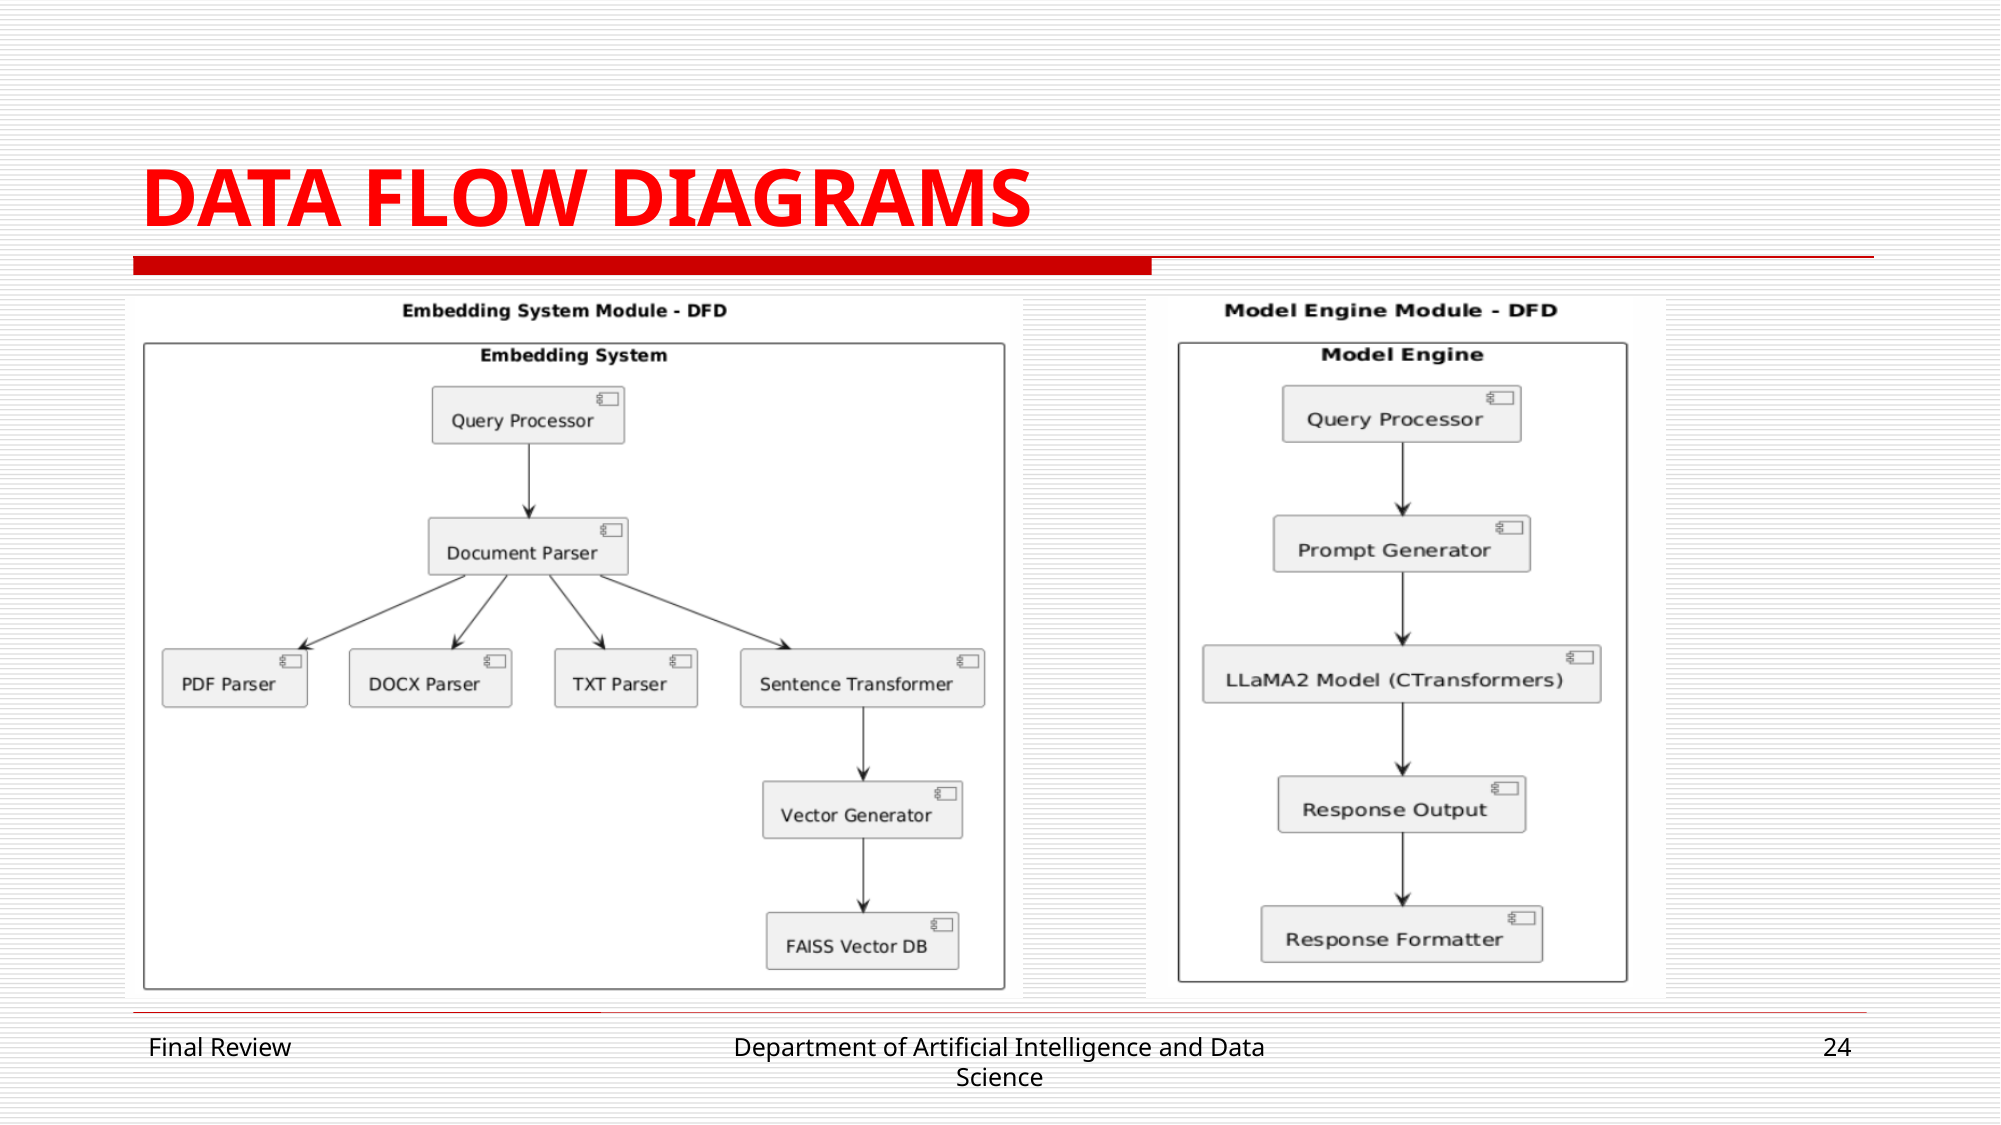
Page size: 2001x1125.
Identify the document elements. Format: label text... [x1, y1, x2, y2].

slide_number Final Review [133, 1024, 567, 1103]
picture [0, 0, 2001, 1125]
slide_number 24 [1433, 1024, 1867, 1103]
footer Department of Artificial Intelligence and Data Science [683, 1024, 1317, 1103]
title DATA FLOW DIAGRAMS [125, 50, 1876, 250]
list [125, 297, 1023, 998]
